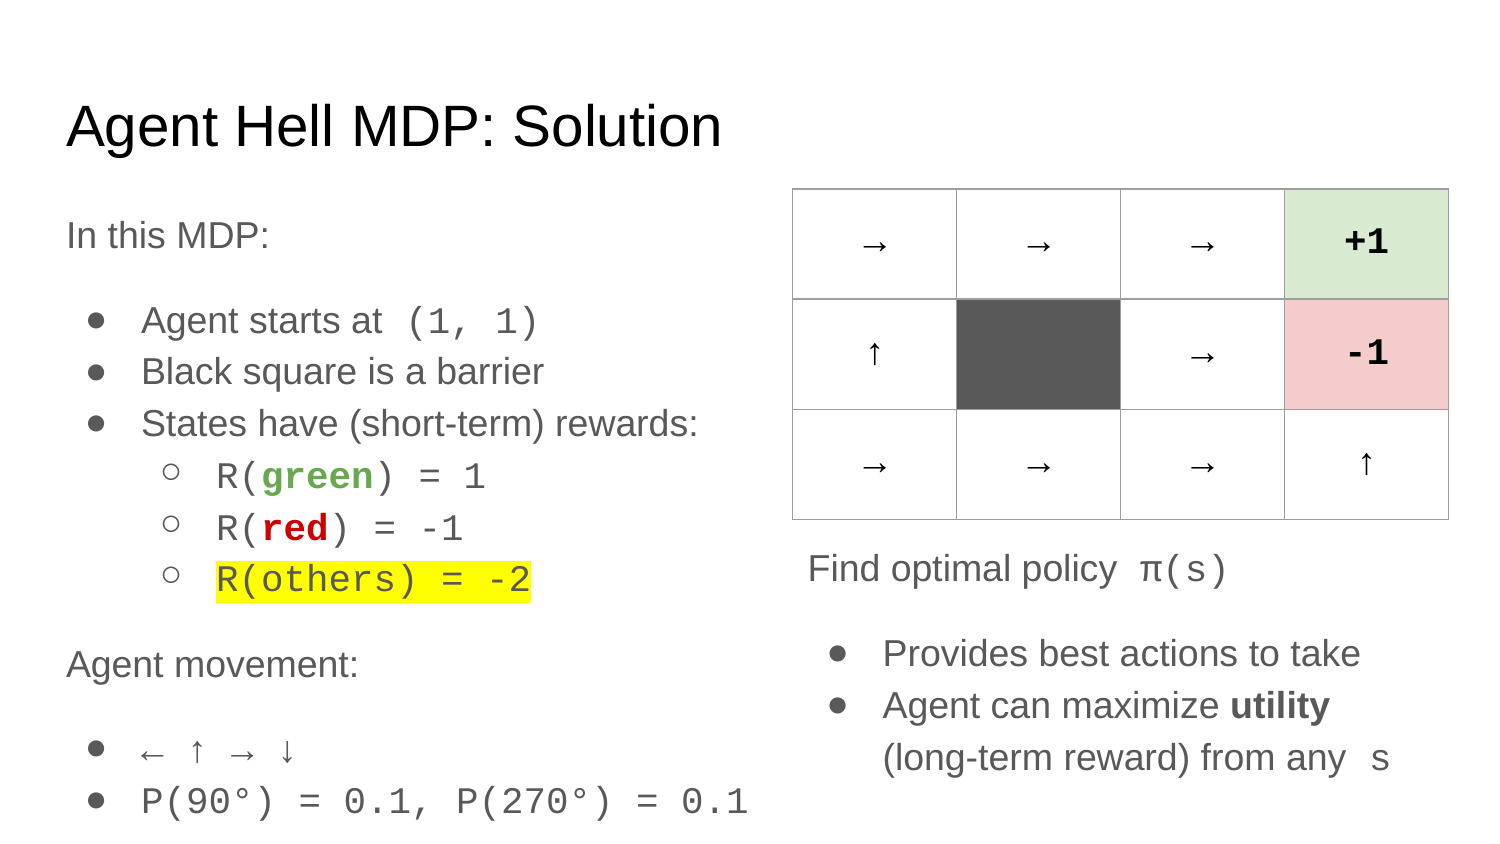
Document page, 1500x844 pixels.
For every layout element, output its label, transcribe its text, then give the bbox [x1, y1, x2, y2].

table_header +1 [1285, 190, 1448, 298]
table_cell → [1121, 410, 1284, 519]
table_header → [1121, 190, 1284, 298]
table_cell → [1121, 300, 1284, 409]
title Agent Hell MDP: Solution [51, 72, 1449, 167]
table_cell ↑ [793, 300, 956, 409]
table_header → [957, 190, 1120, 298]
table_cell [957, 300, 1120, 409]
list In this MDP: Agent starts at (1, 1) Black square is a barrier States have (short-term) rewards: R(green) = 1 R(red) = -1 R(others) = -2 Agent movement: ← ↑ → ↓ P(90°) = 0.1, P(270°) = 0.1 [51, 189, 792, 750]
list Find optimal policy π(s) Provides best actions to take Agent can maximize utility (long-term reward) from any s [792, 520, 1449, 750]
table_header → [793, 190, 956, 298]
table_cell → [793, 410, 956, 519]
table_cell → [957, 410, 1120, 519]
table_cell -1 [1285, 300, 1448, 409]
table_cell ↑ [1285, 410, 1448, 519]
